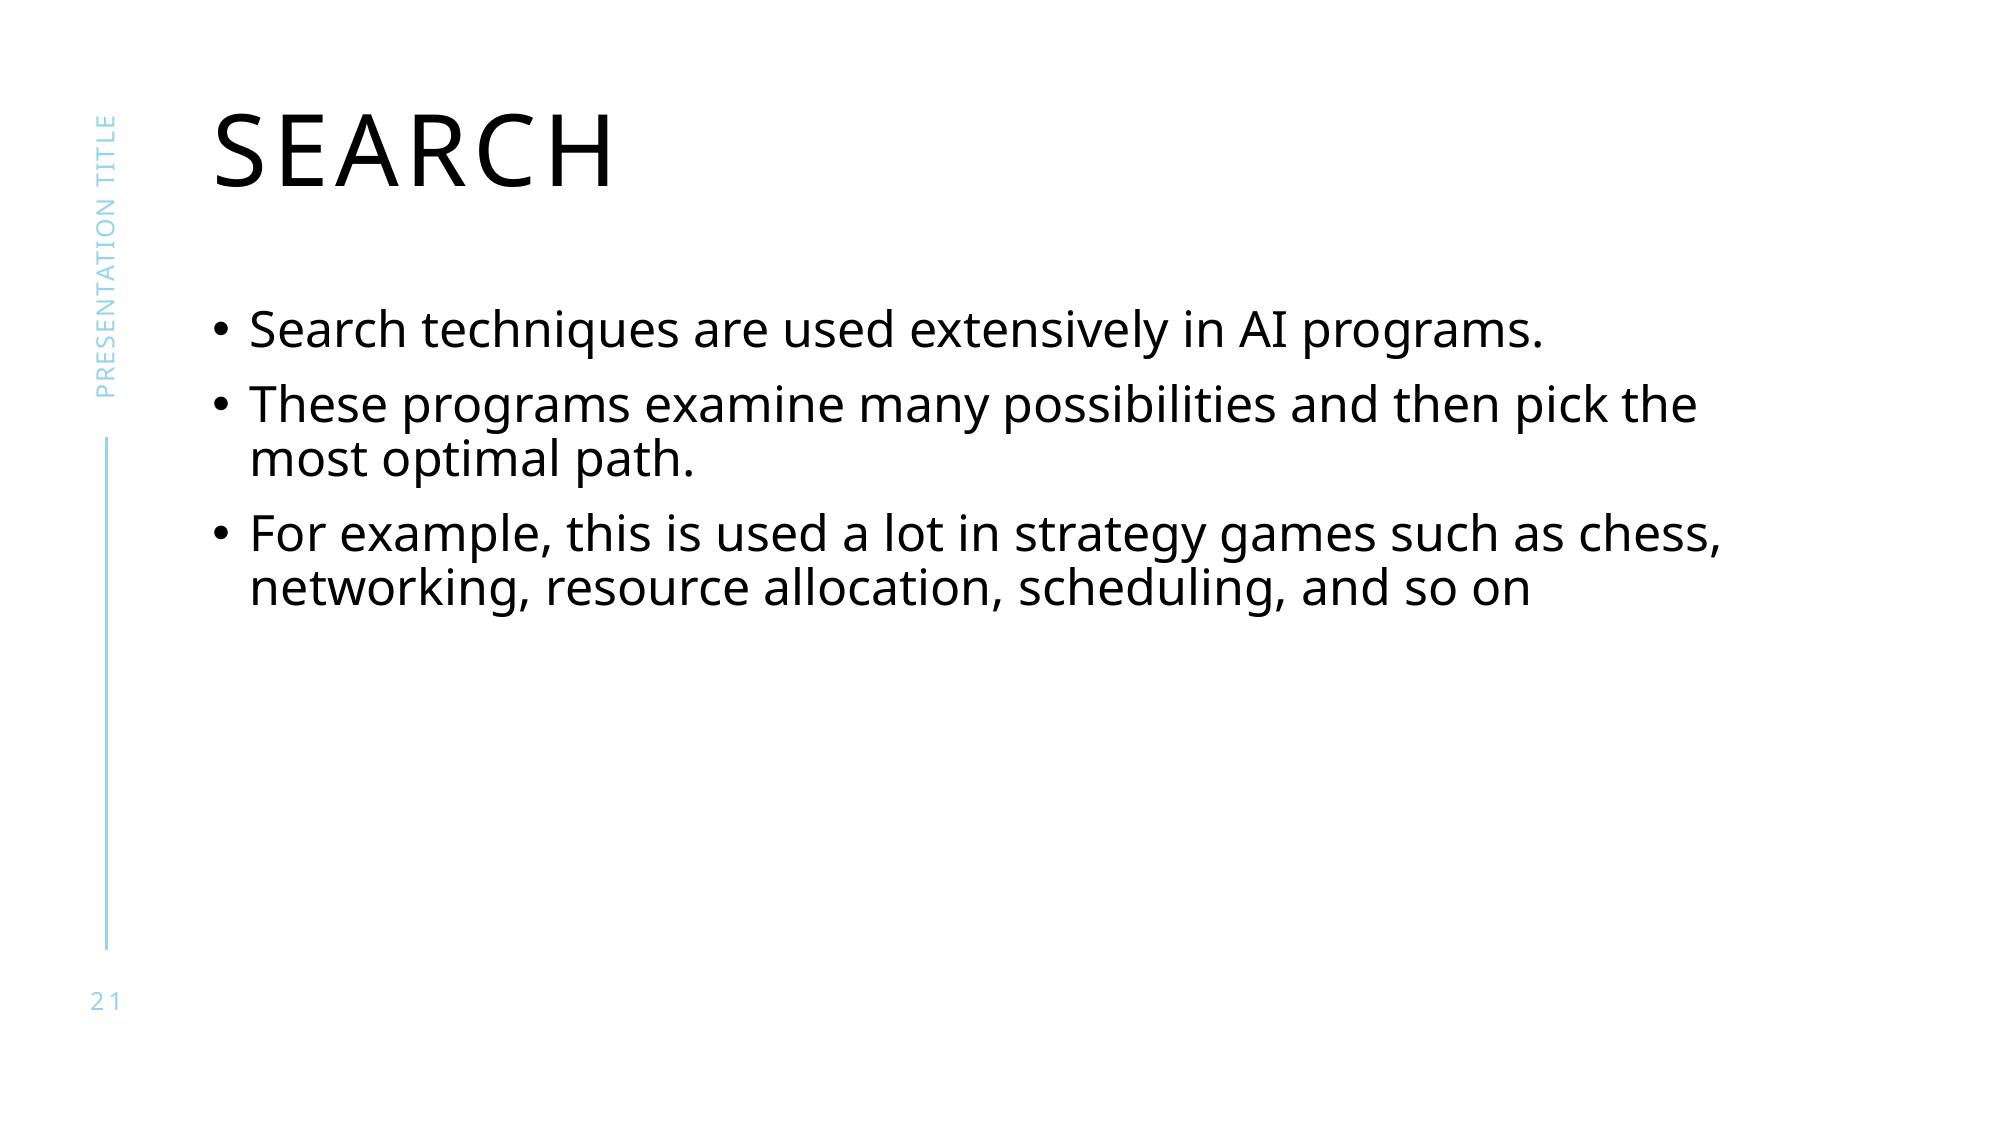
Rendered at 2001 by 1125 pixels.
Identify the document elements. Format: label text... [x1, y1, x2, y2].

list Search techniques are used extensively in AI programs. These programs examine many possibilities and then pick the most optimal path. For example, this is used a lot in strategy games such as chess, networking, resource allocation, scheduling, and so on [212, 304, 1824, 1019]
slide_number 21 [68, 987, 144, 1018]
title Search [212, 99, 1863, 250]
footer presentation title [90, 107, 122, 400]
